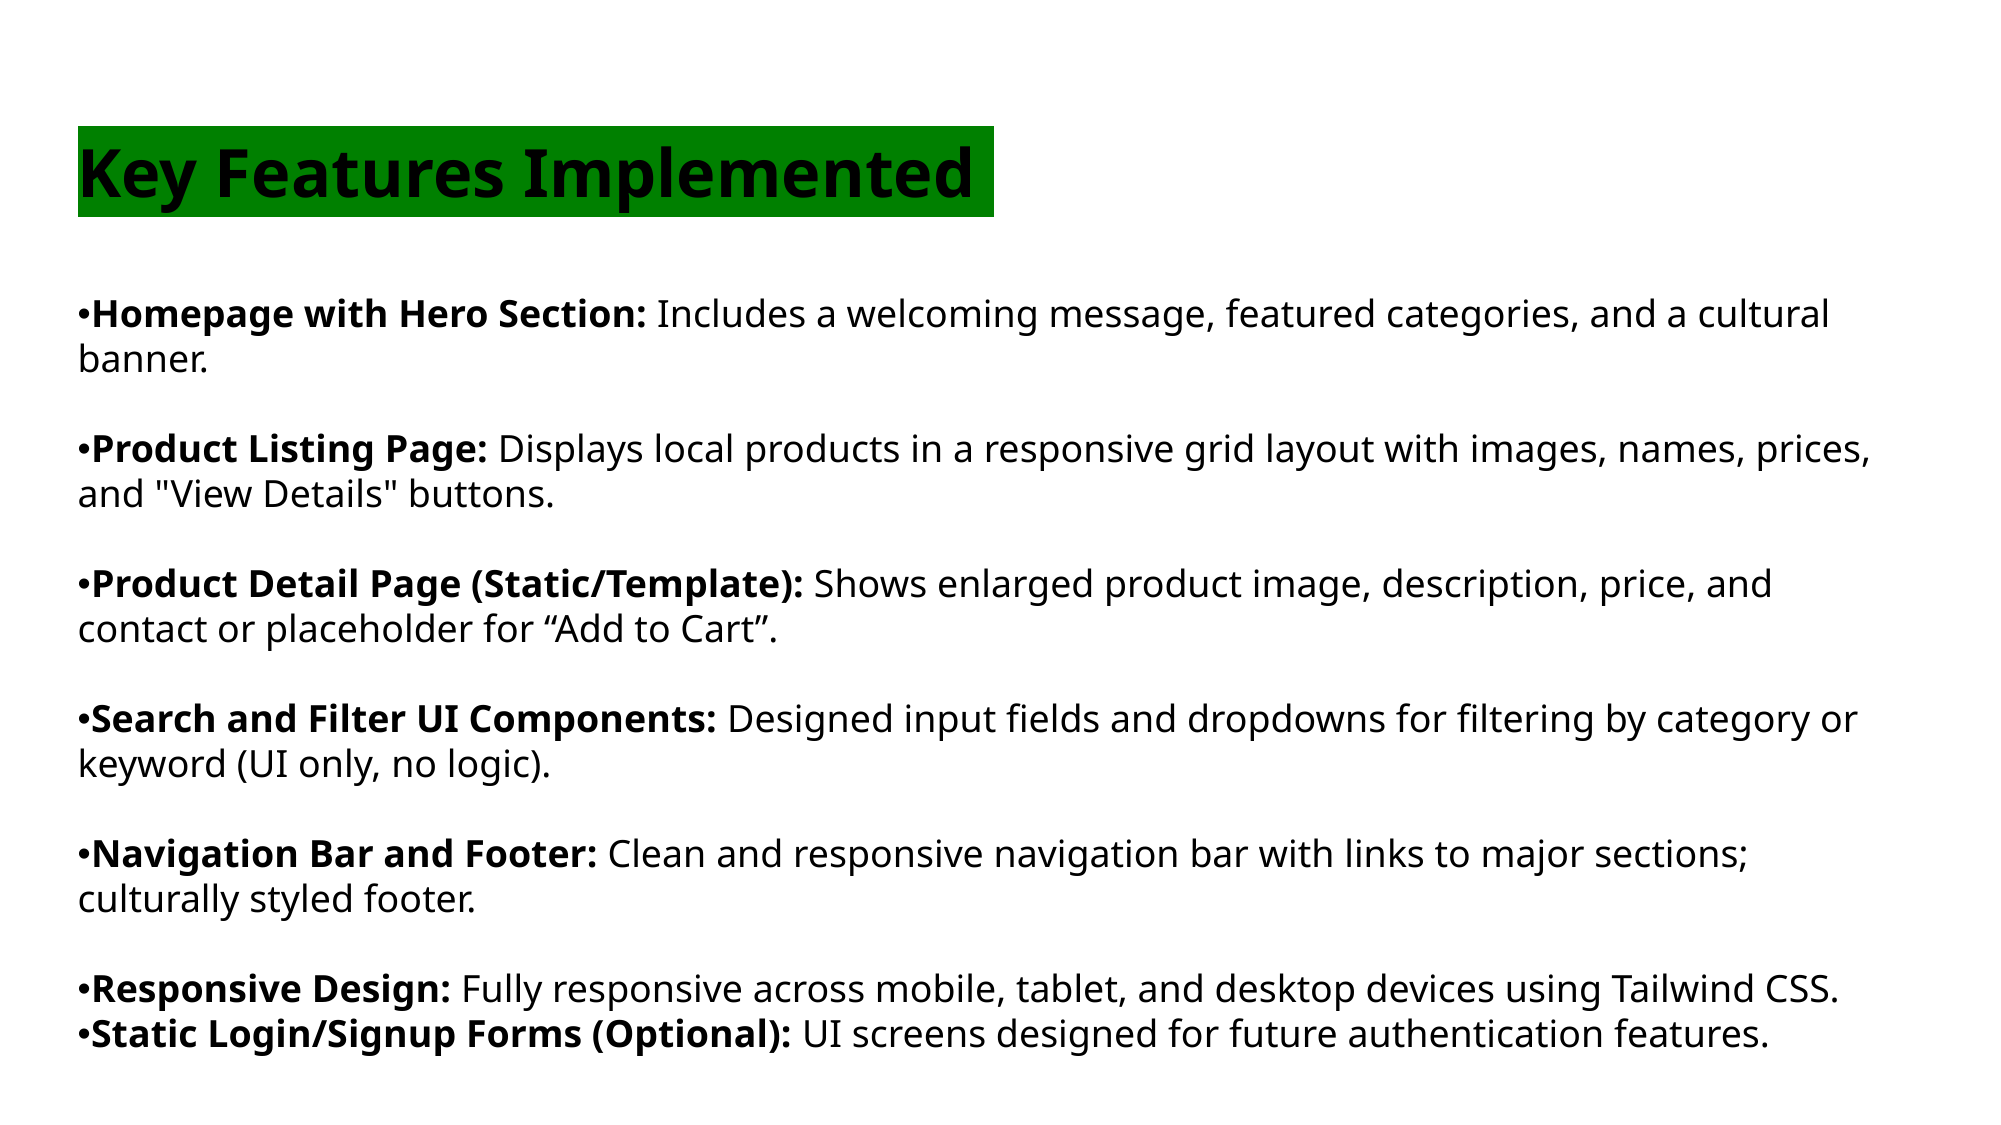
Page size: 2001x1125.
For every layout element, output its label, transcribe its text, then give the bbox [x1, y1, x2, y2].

text_box Key Features Implemented Homepage with Hero Section: Includes a welcoming message, featured categories, and a cultural banner. Product Listing Page: Displays local products in a responsive grid layout with images, names, prices, and "View Details" buttons. Product Detail Page (Static/Template): Shows enlarged product image, description, price, and contact or placeholder for “Add to Cart”. Search and Filter UI Components: Designed input fields and dropdowns for filtering by category or keyword (UI only, no logic). Navigation Bar and Footer: Clean and responsive navigation bar with links to major sections; culturally styled footer. Responsive Design: Fully responsive across mobile, tablet, and desktop devices using Tailwind CSS. Static Login/Signup Forms (Optional): UI screens designed for future authentication features. [63, 123, 1890, 1063]
